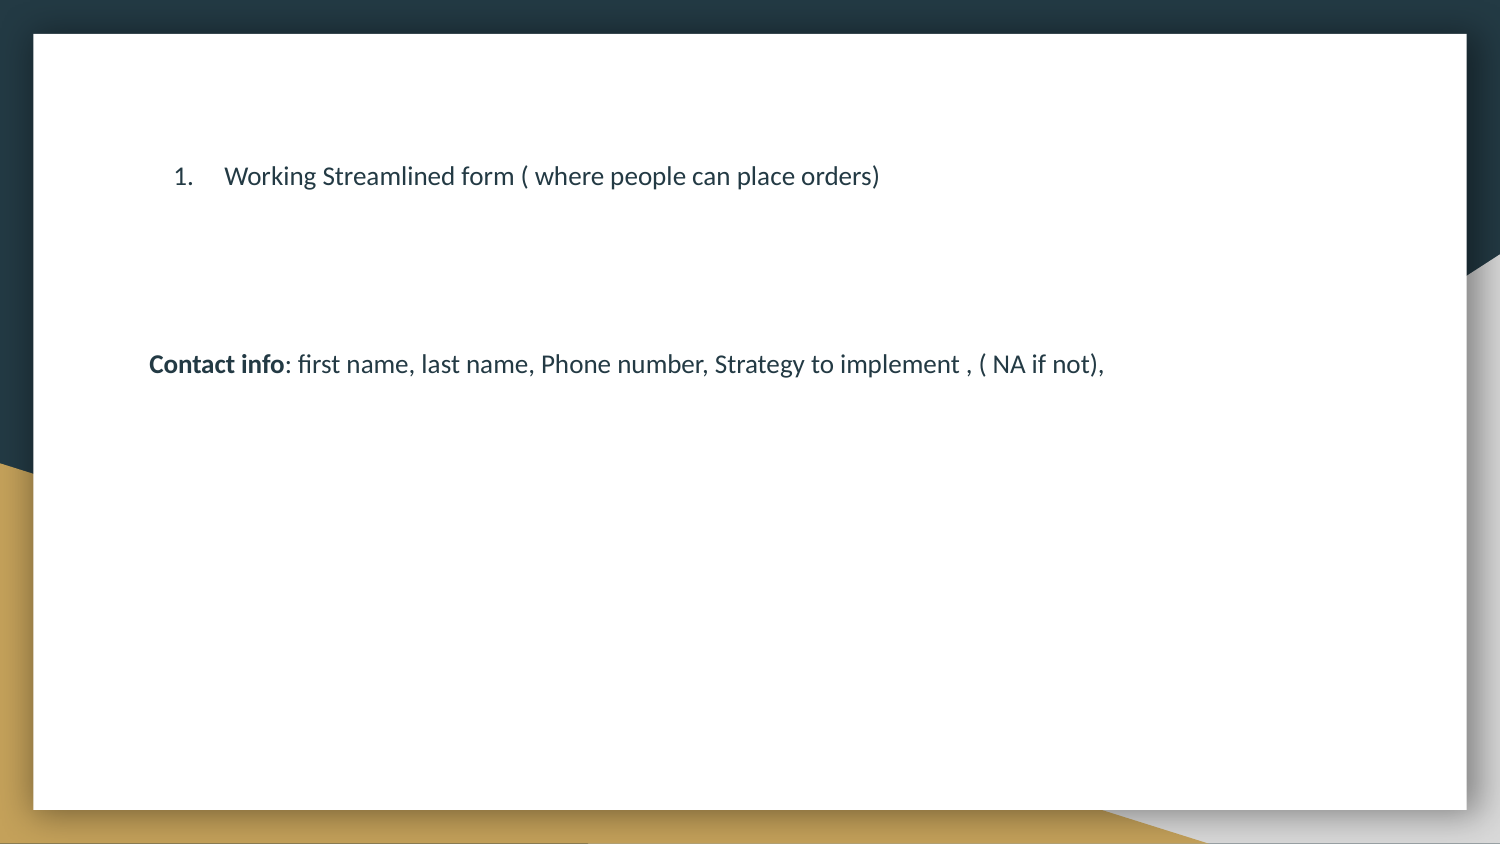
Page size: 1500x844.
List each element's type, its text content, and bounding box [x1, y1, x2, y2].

list Contact info: first name, last name, Phone number, Strategy to implement , ( NA if not), [134, 326, 1366, 729]
title Working Streamlined form ( where people can place orders) [134, 138, 1366, 227]
